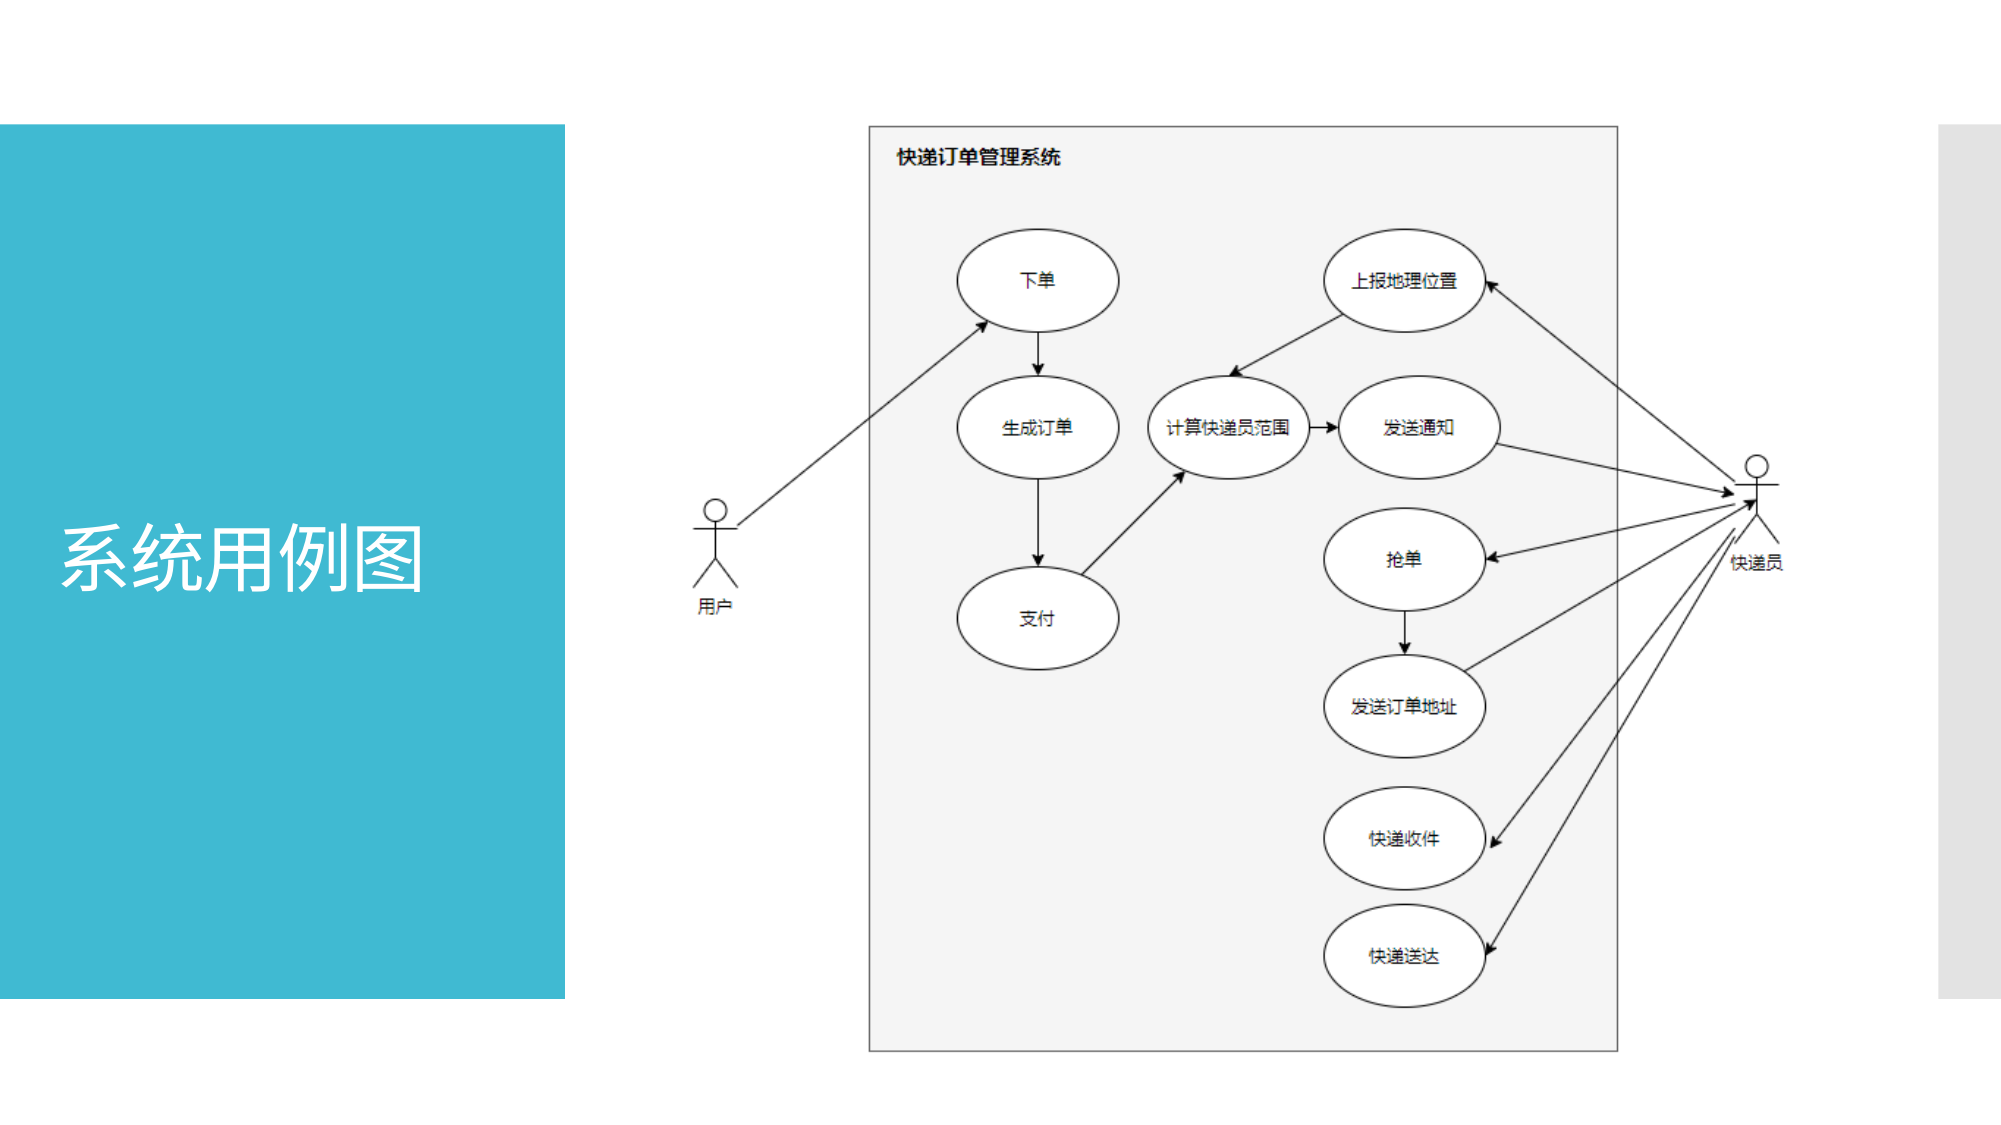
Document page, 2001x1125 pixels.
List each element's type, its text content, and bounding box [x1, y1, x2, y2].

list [668, 85, 1815, 1083]
title 系统用例图 [41, 184, 525, 940]
